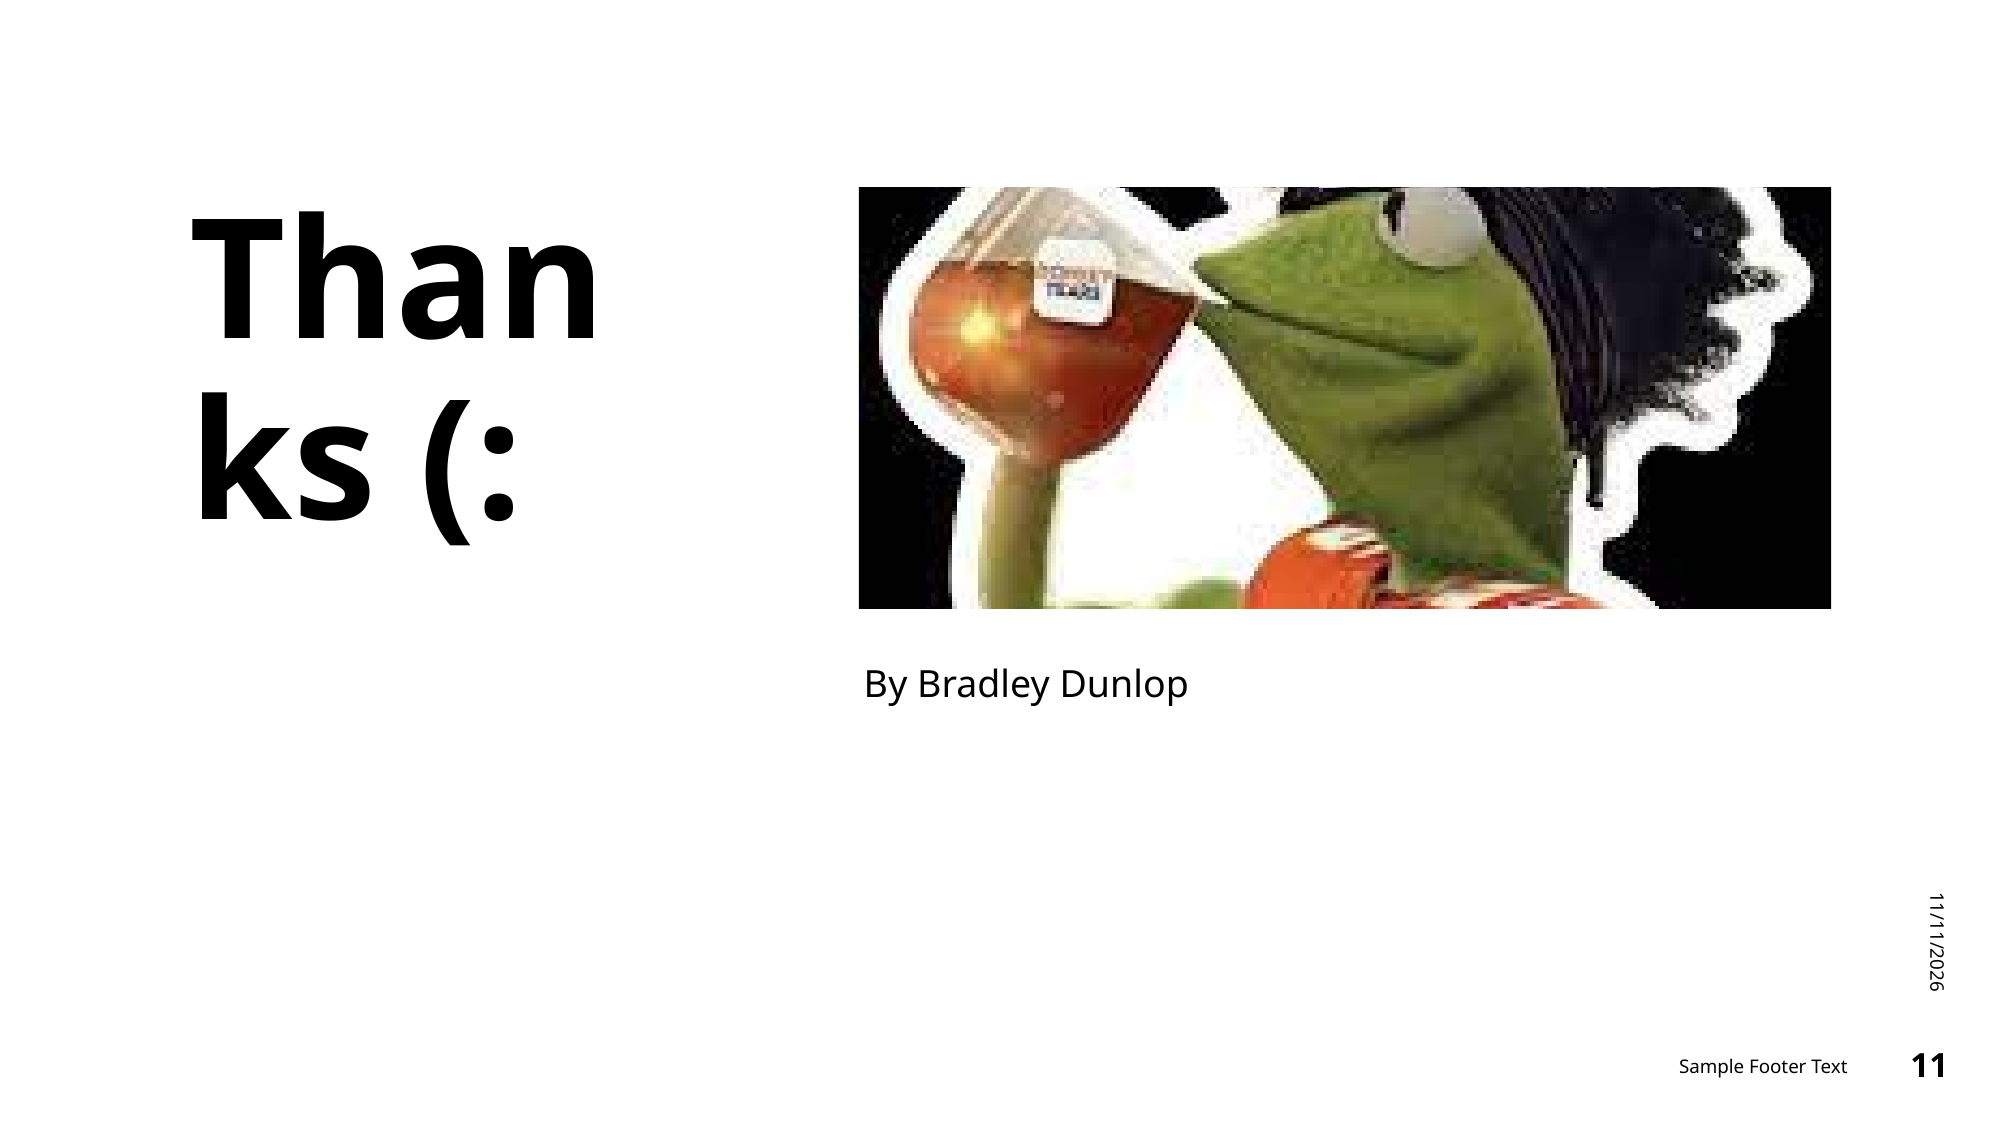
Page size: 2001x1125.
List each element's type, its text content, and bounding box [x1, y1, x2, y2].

slide_number 11 [1862, 1036, 1964, 1097]
list By Bradley Dunlop [848, 643, 1822, 958]
footer Sample Footer Text [1412, 1036, 1862, 1097]
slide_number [1906, 571, 1967, 1008]
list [858, 187, 1832, 609]
title Thanks (: [174, 187, 667, 633]
